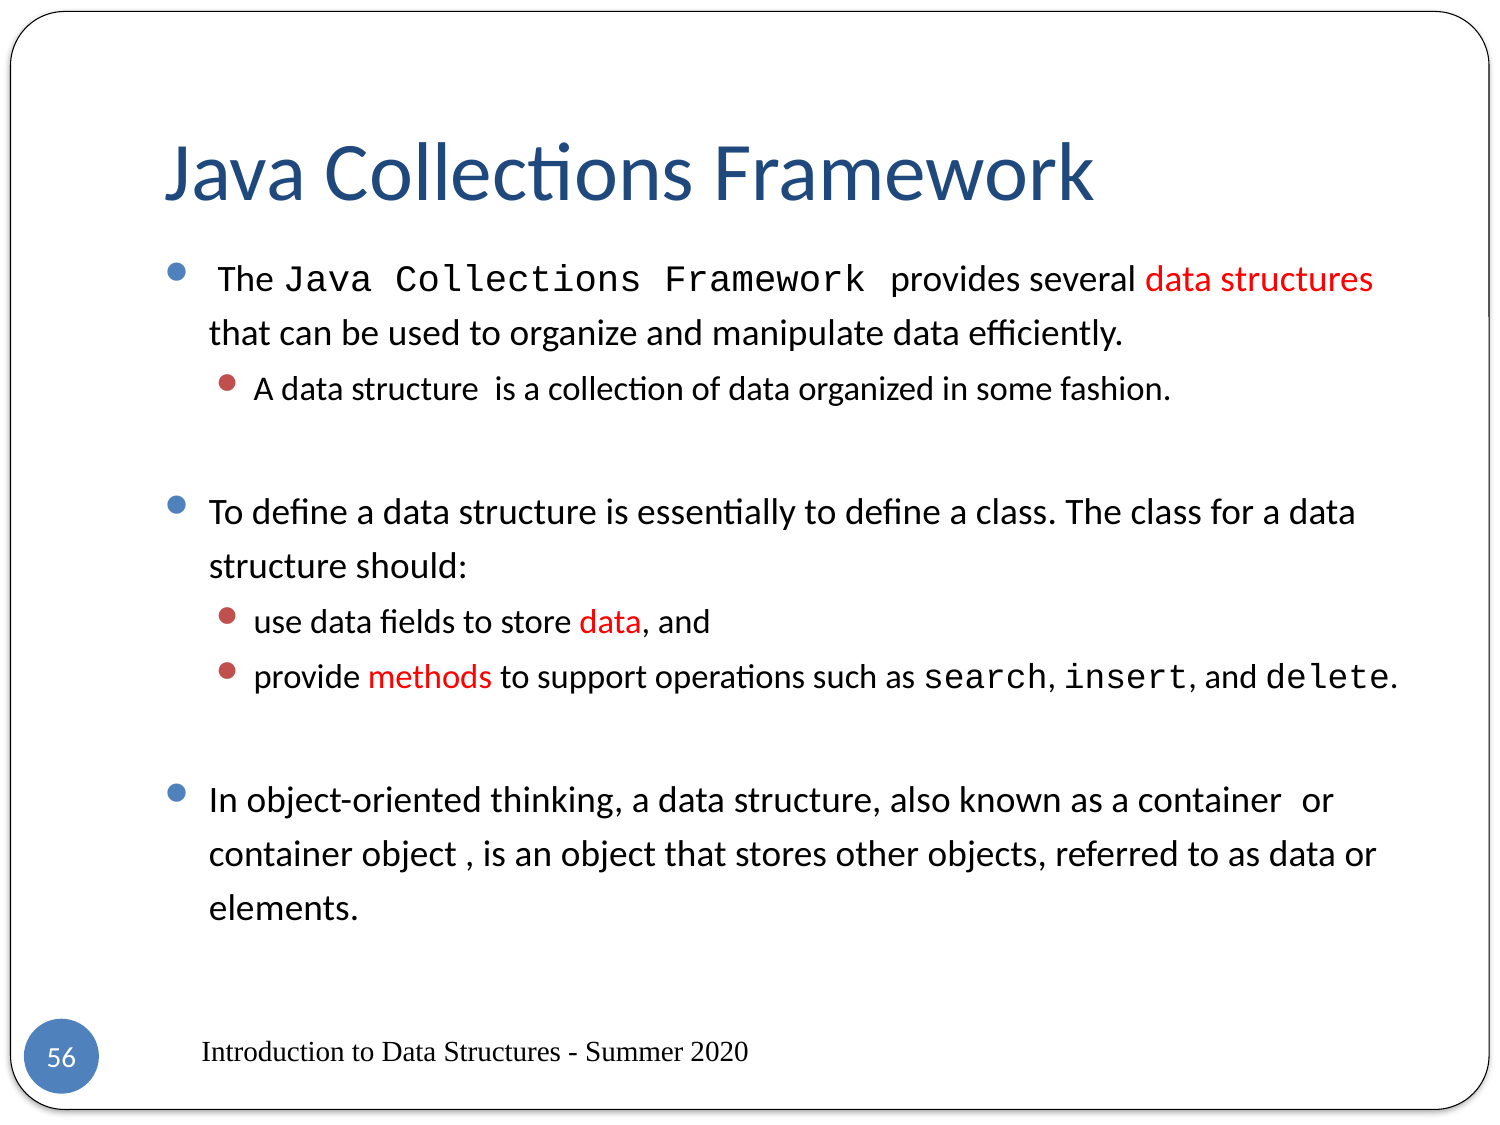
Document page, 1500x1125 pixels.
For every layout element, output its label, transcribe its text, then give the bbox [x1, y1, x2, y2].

title Java Collections Framework [150, 45, 1425, 233]
footer Introduction to Data Structures - Summer 2020 [150, 1012, 800, 1088]
slide_number 56 [23, 1018, 99, 1094]
list The Java Collections Framework provides several data structures that can be used to organize and manipulate data efficiently. A data structure is a collection of data organized in some fashion. To define a data structure is essentially to define a class. The class for a data structure should: use data fields to store data, and provide methods to support operations such as search, insert, and delete. In object-oriented thinking, a data structure, also known as a container or container object , is an object that stores other objects, referred to as data or elements. [150, 237, 1425, 988]
